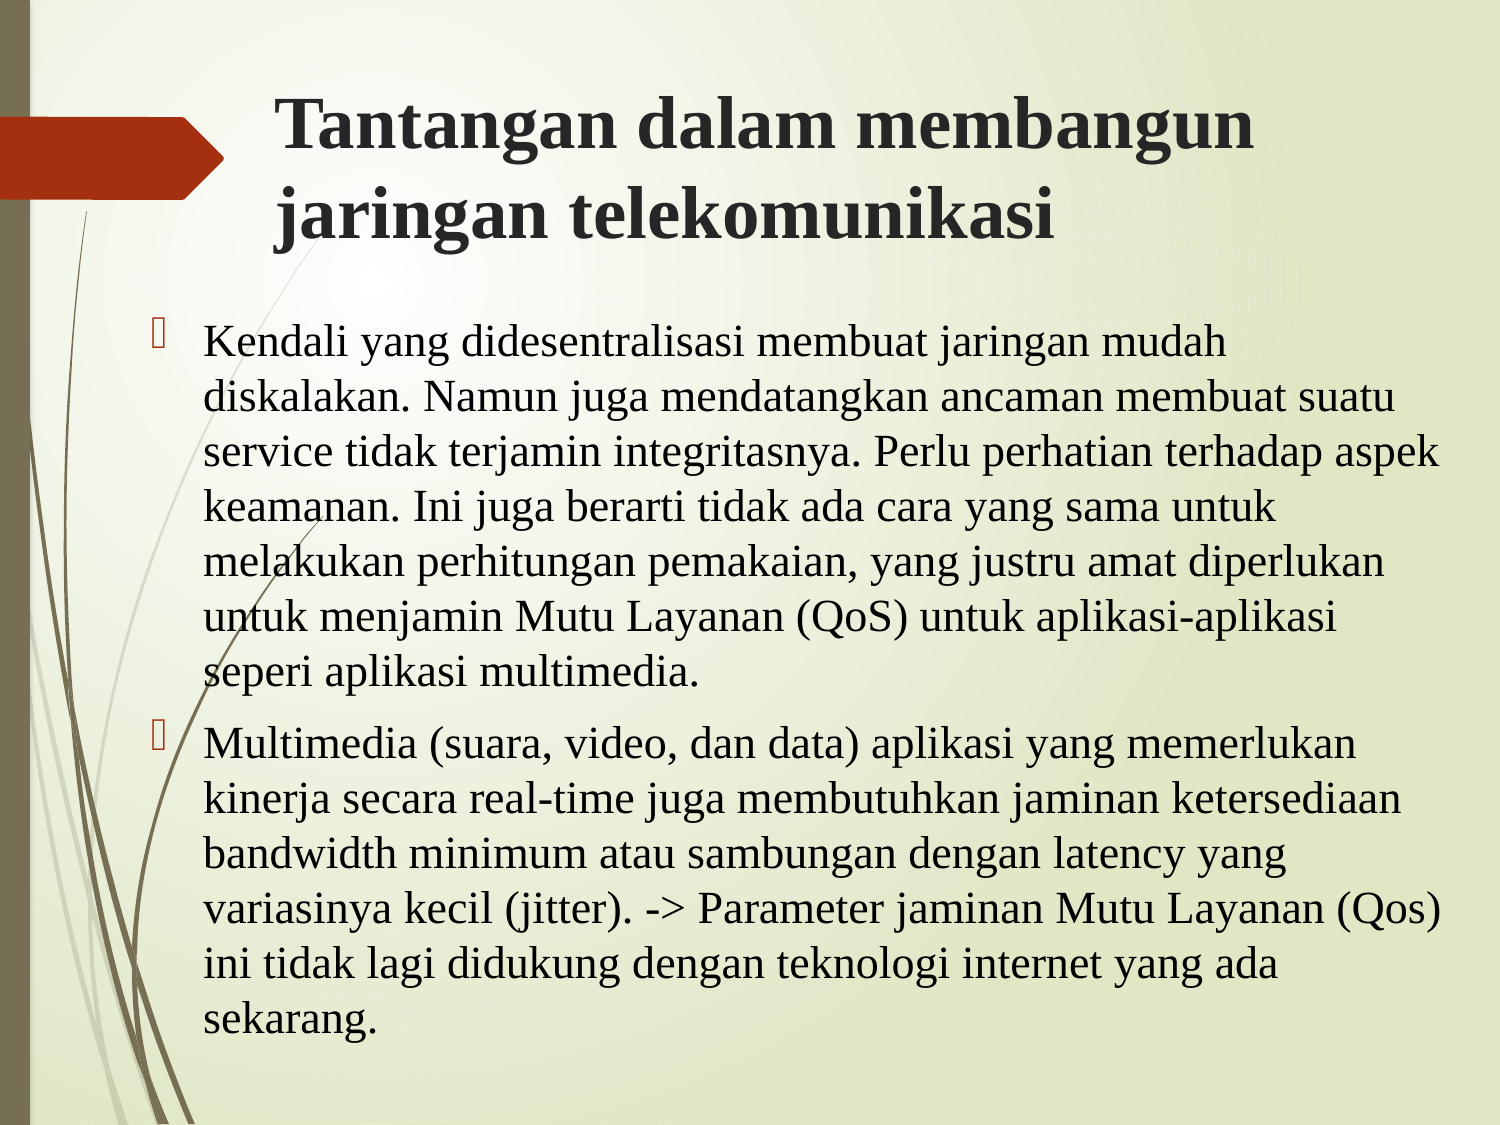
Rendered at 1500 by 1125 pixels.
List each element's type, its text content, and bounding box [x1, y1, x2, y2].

title Tantangan dalam membangun jaringan telekomunikasi [259, 66, 1376, 268]
list Kendali yang didesentralisasi membuat jaringan mudah diskalakan. Namun juga mendatangkan ancaman membuat suatu service tidak terjamin integritasnya. Perlu perhatian terhadap aspek keamanan. Ini juga berarti tidak ada cara yang sama untuk melakukan perhitungan pemakaian, yang justru amat diperlukan untuk menjamin Mutu Layanan (QoS) untuk aplikasi-aplikasi seperi aplikasi multimedia. Multimedia (suara, video, dan data) aplikasi yang memerlukan kinerja secara real-time juga membutuhkan jaminan ketersediaan bandwidth minimum atau sambungan dengan latency yang variasinya kecil (jitter). -> Parameter jaminan Mutu Layanan (Qos) ini tidak lagi didukung dengan teknologi internet yang ada sekarang. [135, 302, 1459, 1059]
